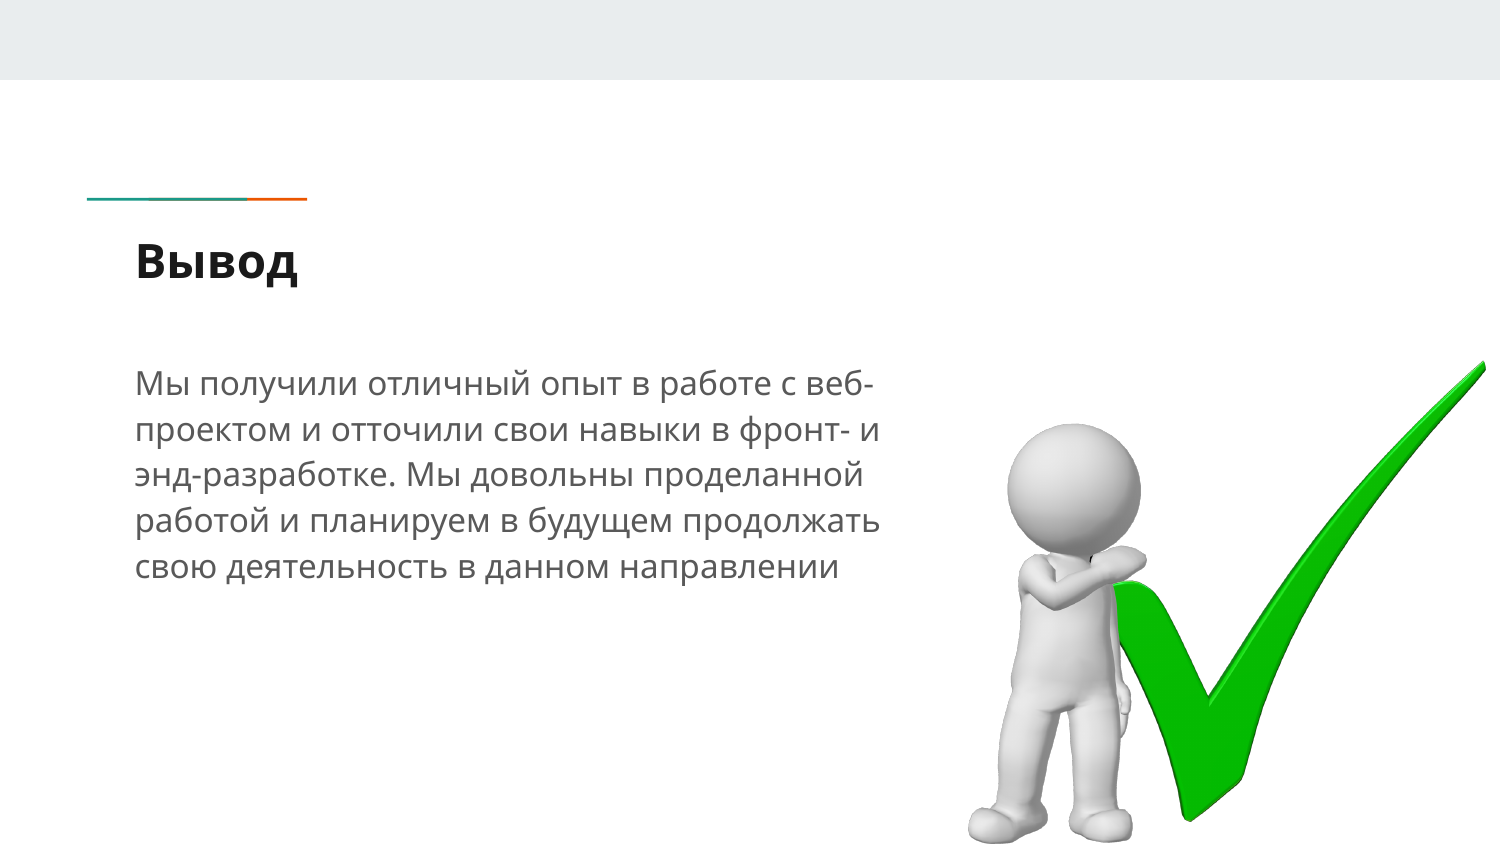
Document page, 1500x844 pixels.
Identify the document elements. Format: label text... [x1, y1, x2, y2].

title Вывод [119, 216, 1381, 305]
list Мы получили отличный опыт в работе с веб-проектом и отточили свои навыки в фронт- и энд-разработке. Мы довольны проделанной работой и планируем в будущем продолжать свою деятельность в данном направлении [119, 341, 969, 712]
picture [968, 359, 1486, 844]
